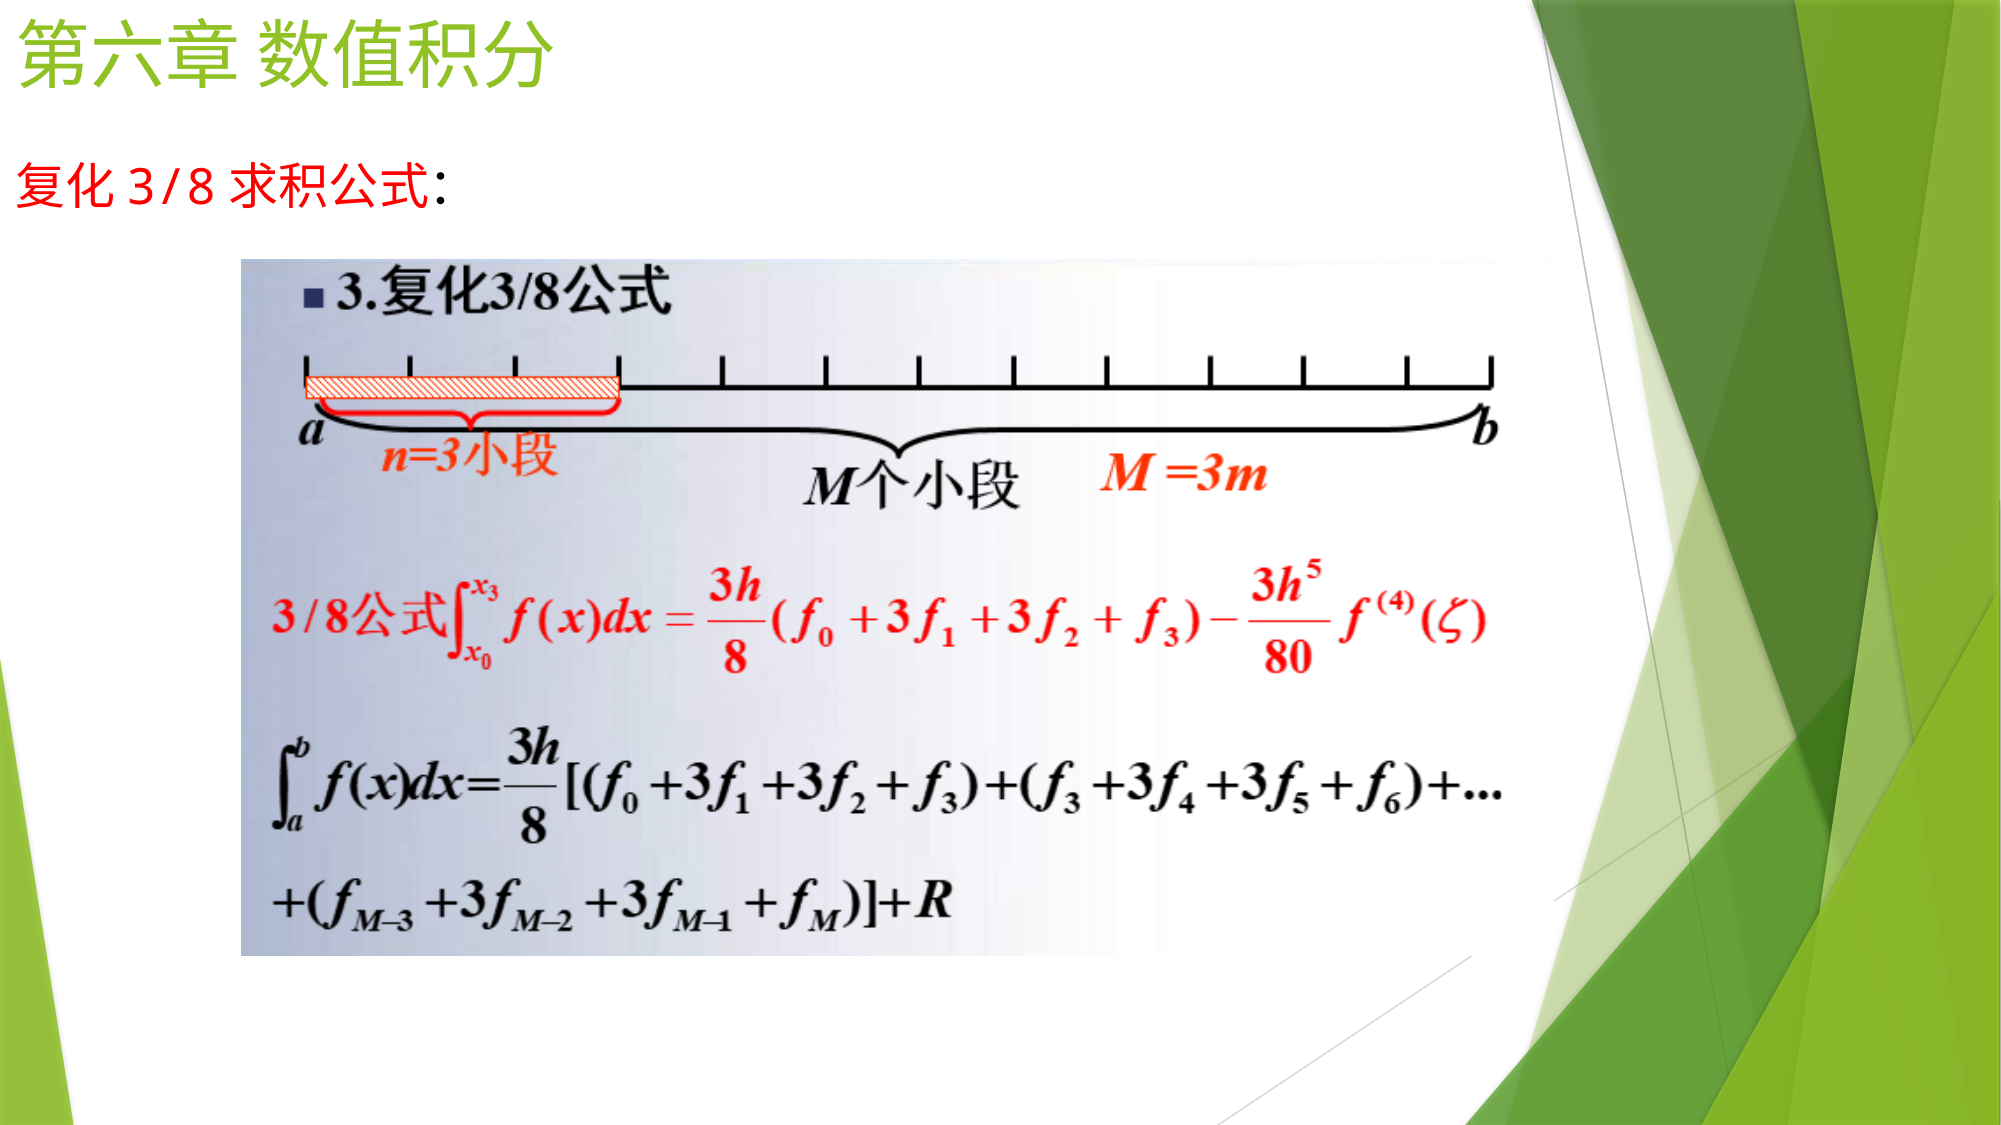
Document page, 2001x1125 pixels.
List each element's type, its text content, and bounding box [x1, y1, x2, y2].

list 复化3/8求积公式： [0, 147, 1628, 1125]
picture [241, 258, 1555, 956]
title 第六章 数值积分 [0, 0, 1411, 147]
